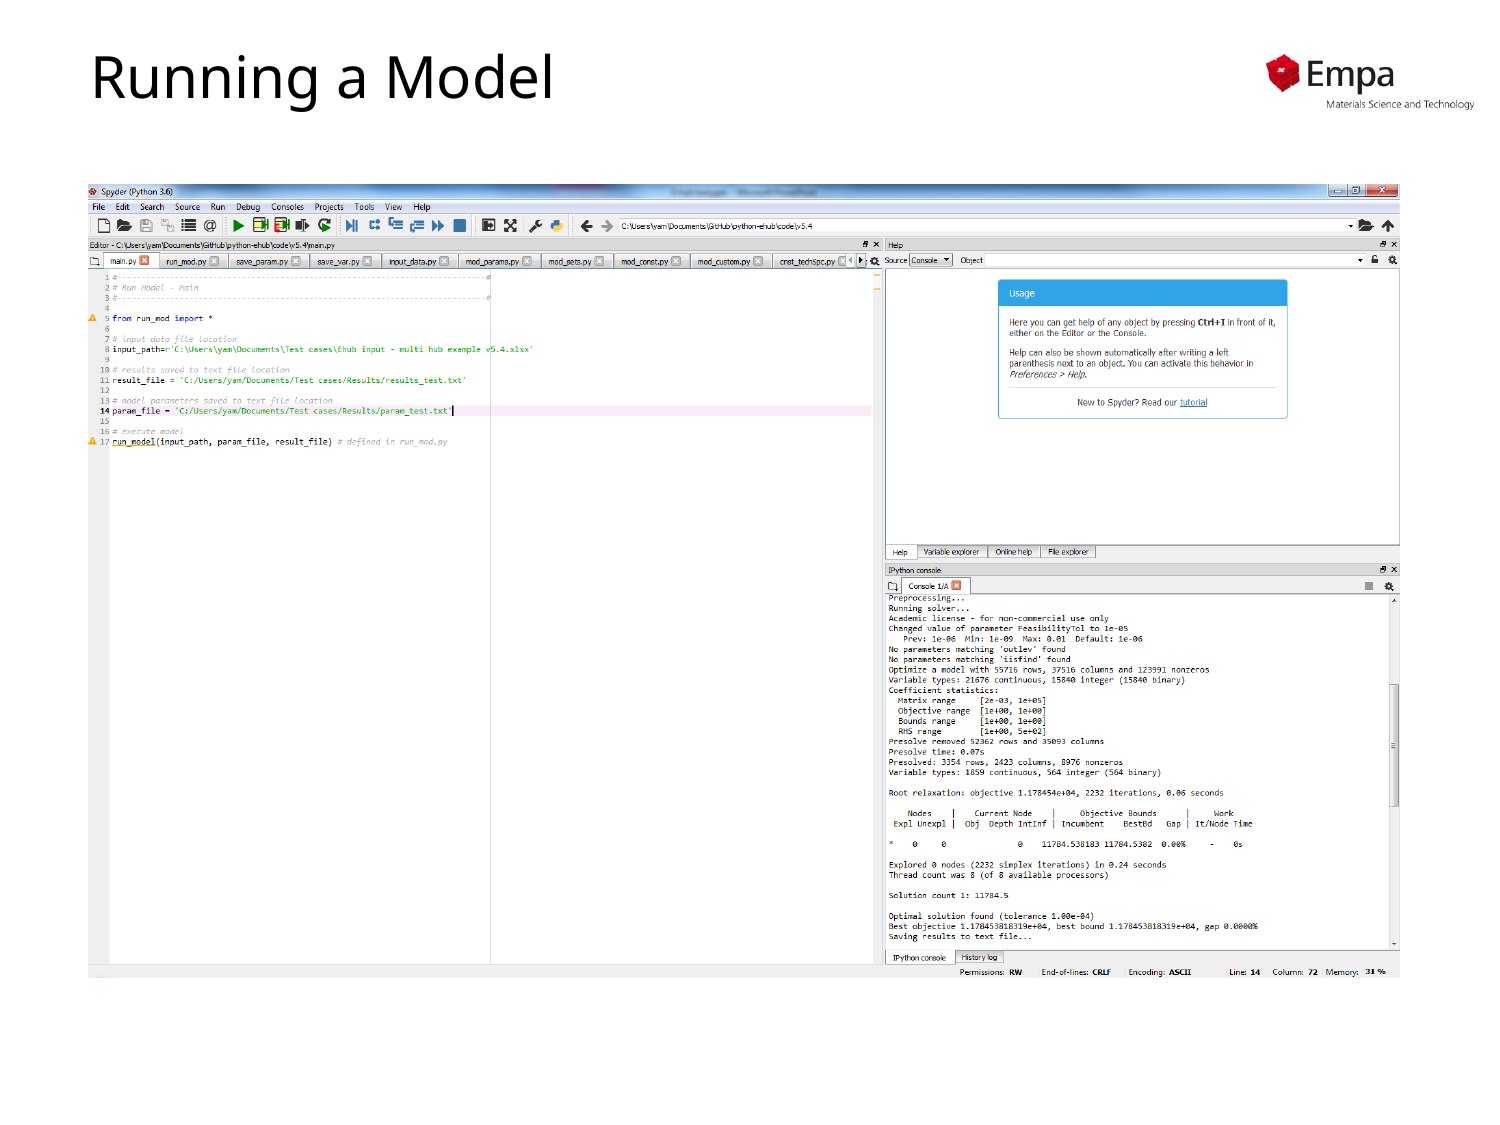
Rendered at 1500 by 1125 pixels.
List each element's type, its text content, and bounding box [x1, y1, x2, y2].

title Running a Model [75, 32, 1247, 220]
picture [1266, 54, 1474, 110]
picture [88, 184, 1400, 978]
